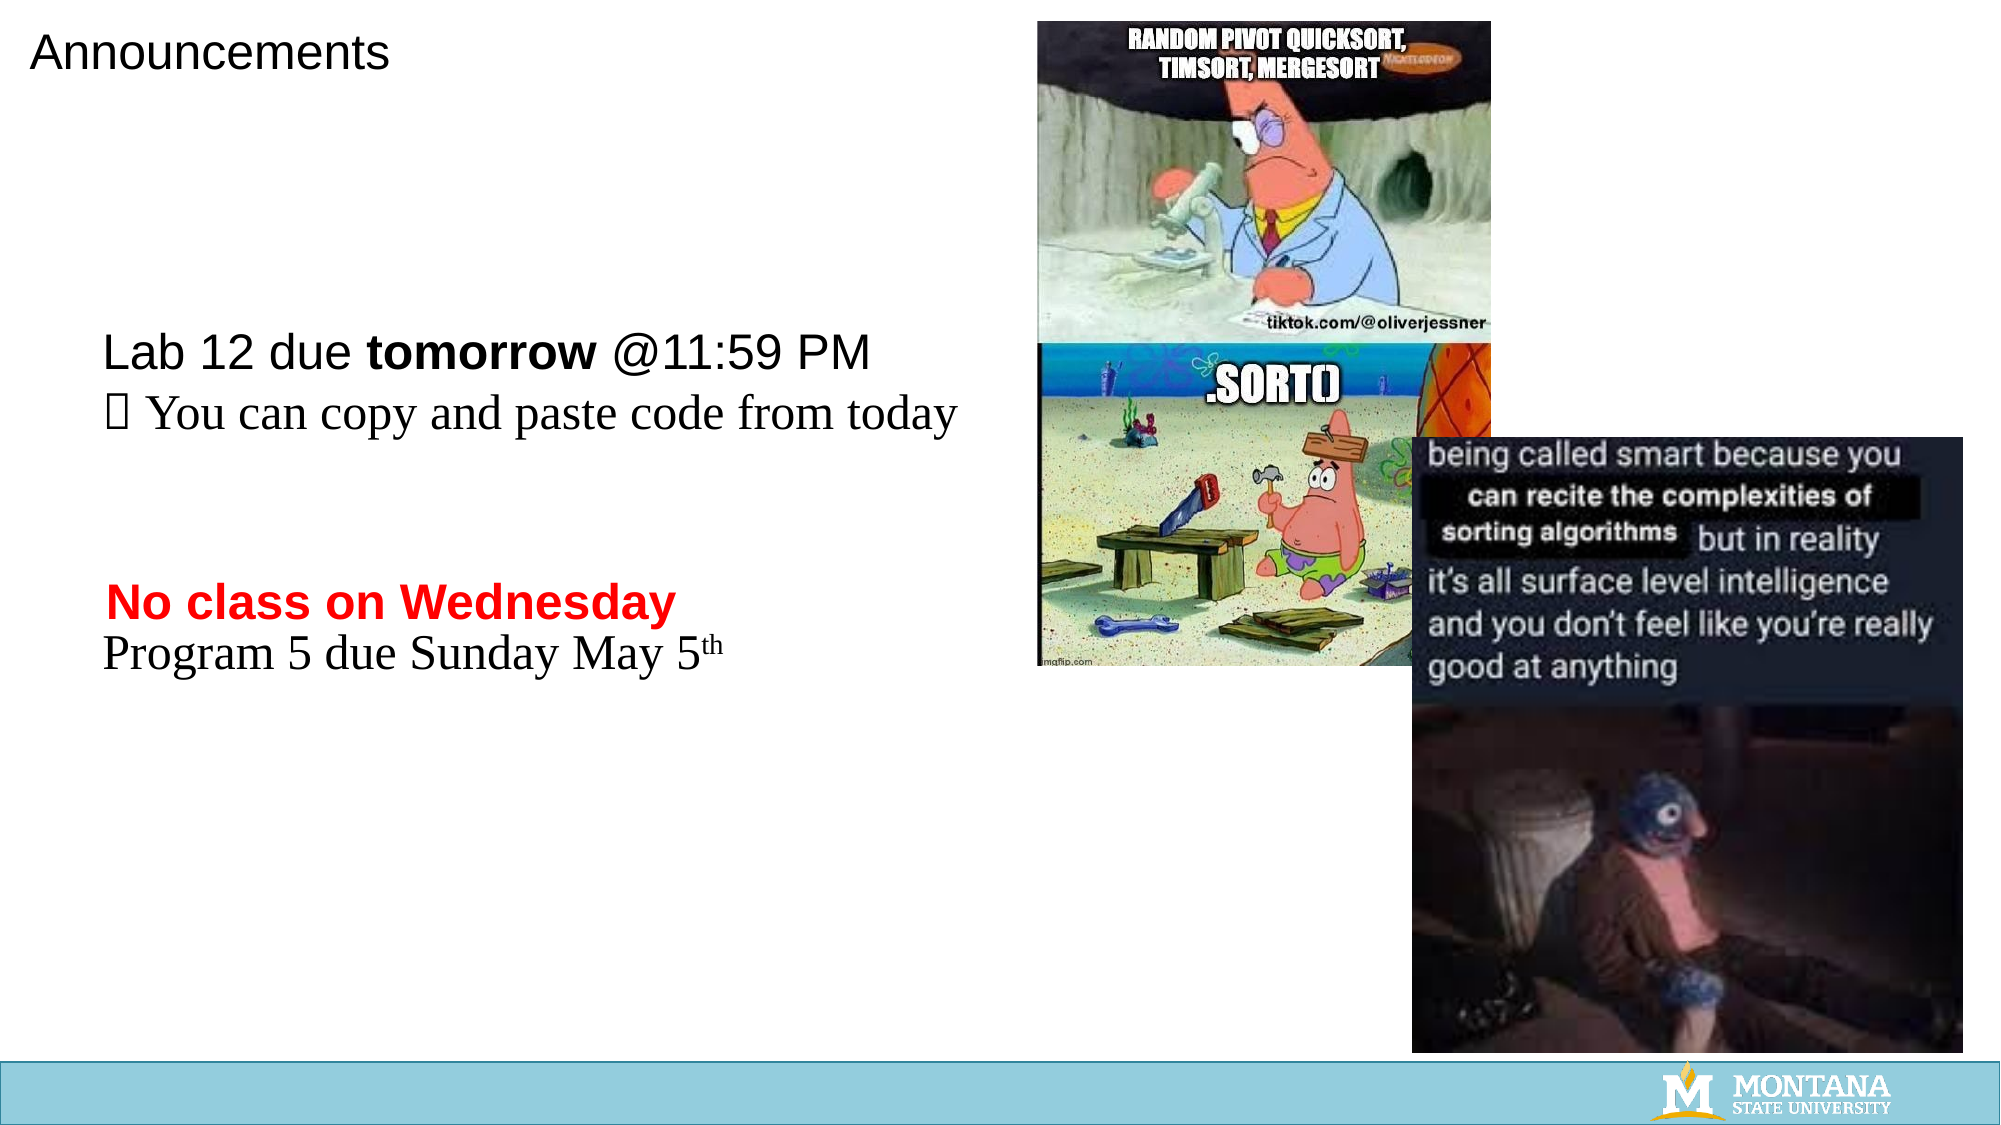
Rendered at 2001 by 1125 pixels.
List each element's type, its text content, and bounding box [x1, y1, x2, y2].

picture [1037, 20, 1963, 1053]
picture [1649, 1060, 1892, 1122]
text_box Announcements [14, 12, 406, 88]
text_box No class on Wednesday [91, 562, 692, 638]
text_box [1894, 1060, 2000, 1125]
text_box Lab 12 due tomorrow @11:59 PM  You can copy and paste code from today Program 5 due Sunday May 5th [87, 312, 1050, 808]
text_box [0, 1060, 1646, 1125]
